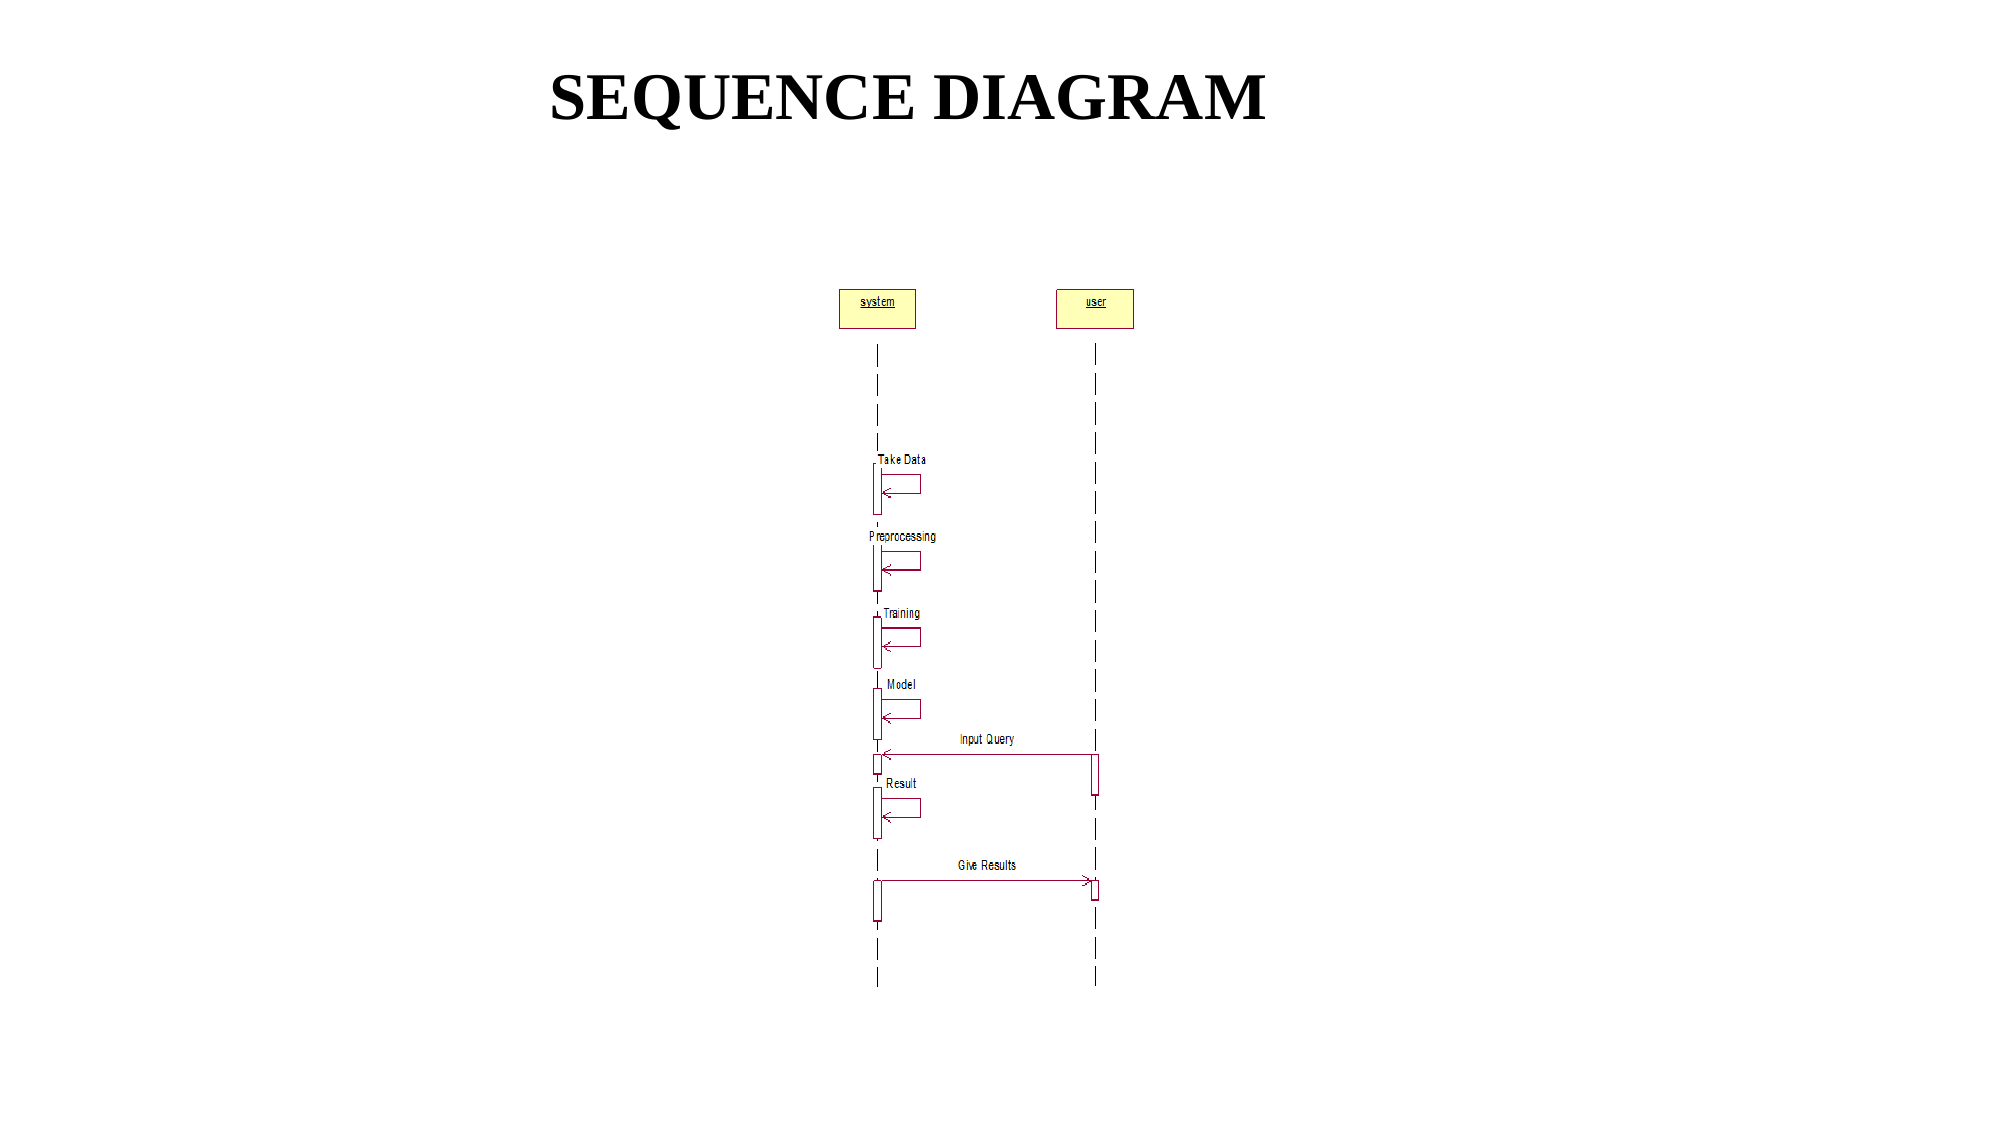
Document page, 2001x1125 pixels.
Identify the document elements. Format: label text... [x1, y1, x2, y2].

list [784, 262, 1216, 1005]
title SEQUENCE DIAGRAM [533, 33, 1284, 163]
